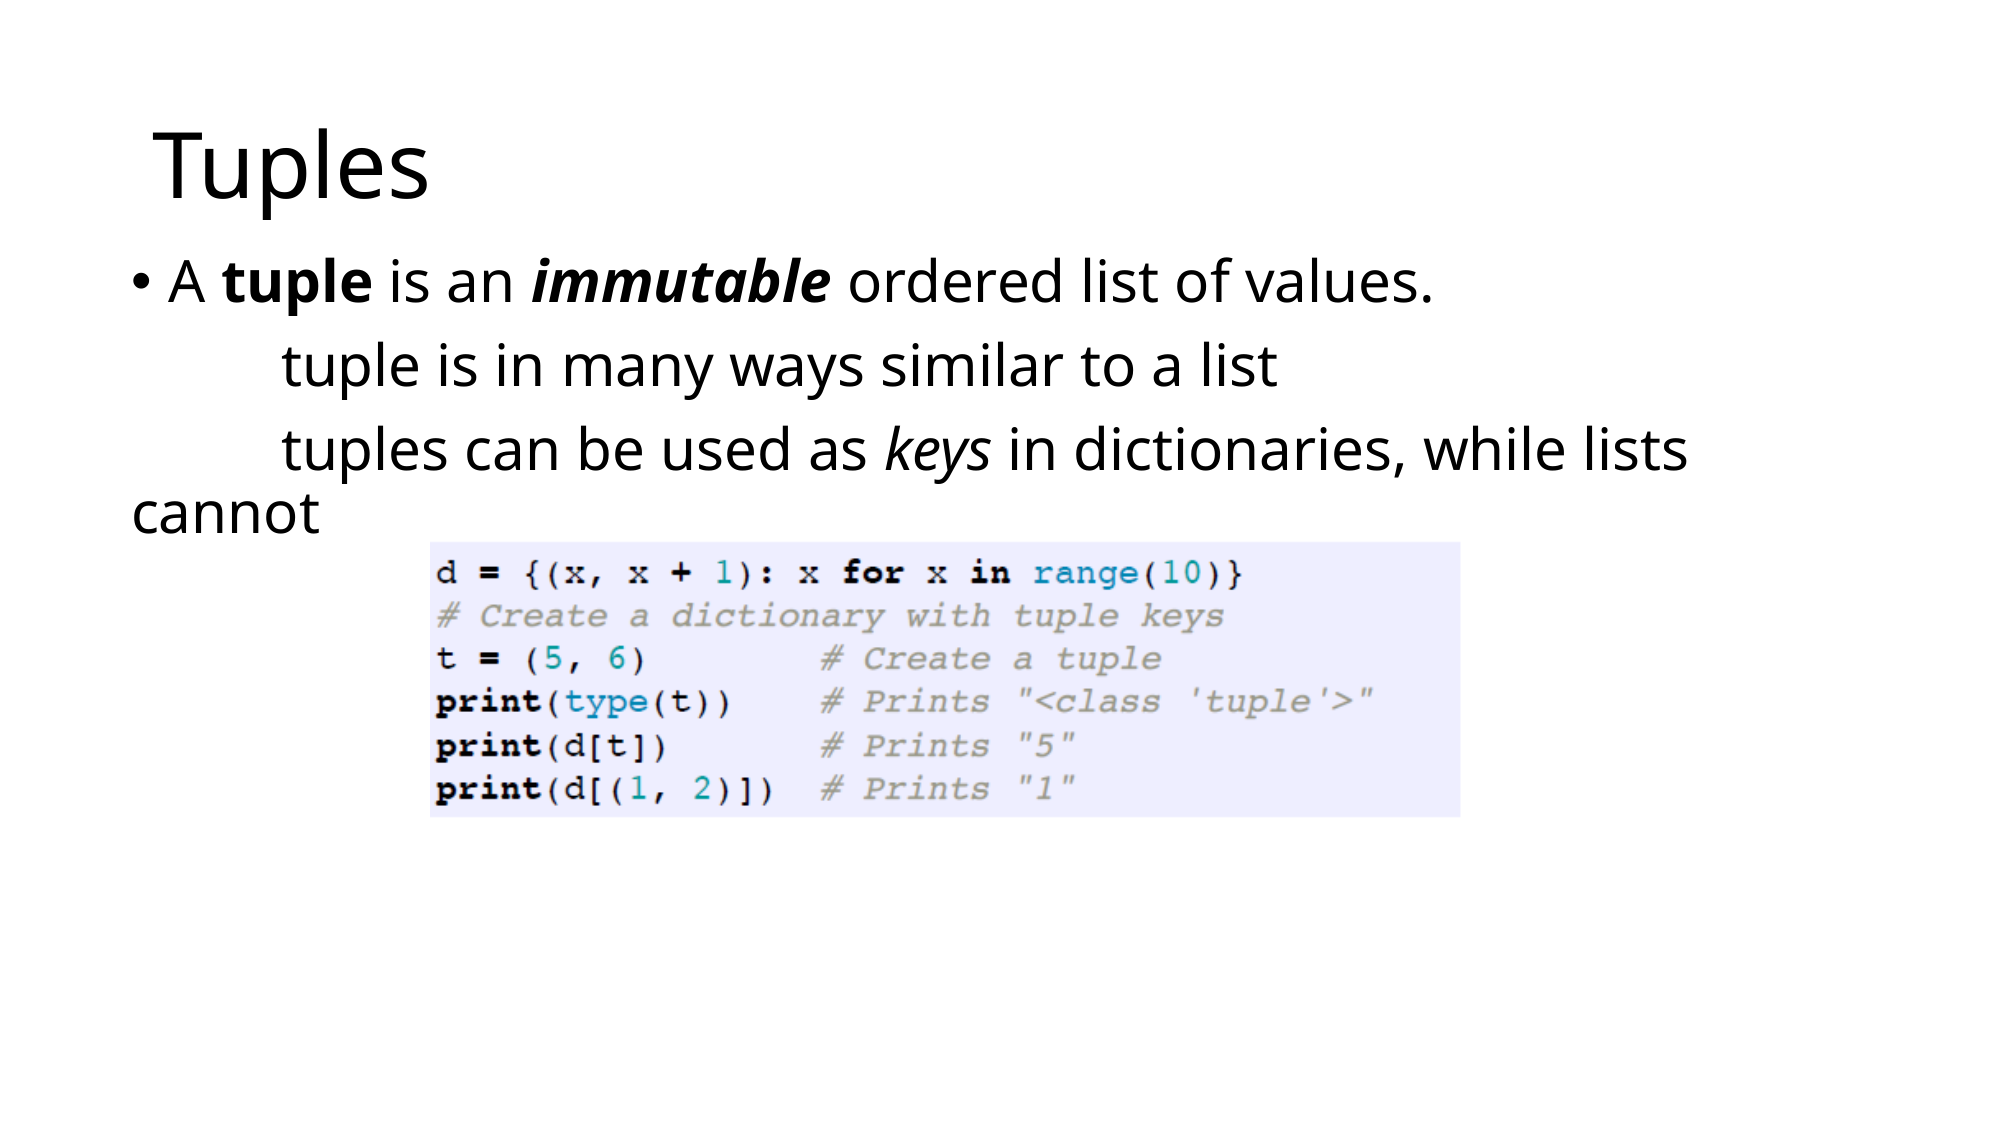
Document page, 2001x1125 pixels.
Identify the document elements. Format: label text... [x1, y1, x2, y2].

list A tuple is an immutable ordered list of values. tuple is in many ways similar to a list tuples can be used as keys in dictionaries, while lists cannot [116, 244, 1841, 517]
title Tuples [137, 59, 1863, 278]
picture [430, 539, 1465, 824]
